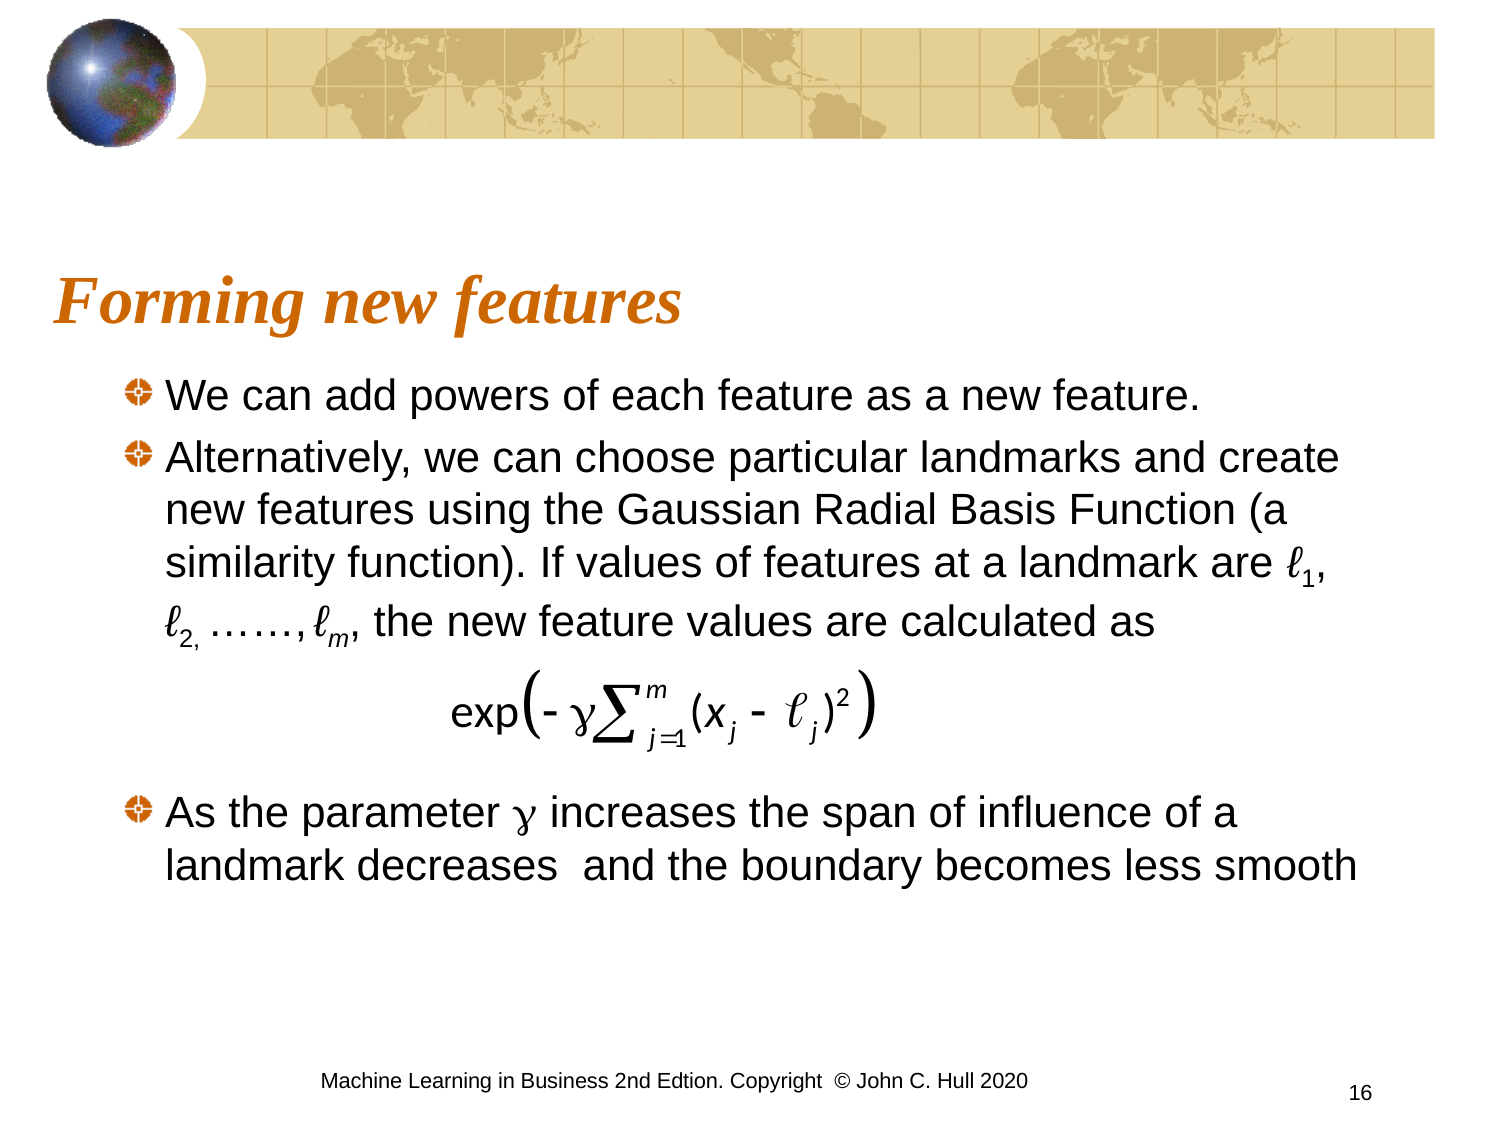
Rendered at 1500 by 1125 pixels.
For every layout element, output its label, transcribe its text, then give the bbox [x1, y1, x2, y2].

list We can add powers of each feature as a new feature. Alternatively, we can choose particular landmarks and create new features using the Gaussian Radial Basis Function (a similarity function). If values of features at a landmark are ℓ1, ℓ2, ……, ℓm, the new feature values are calculated as As the parameter g increases the span of influence of a landmark decreases and the boundary becomes less smooth [107, 359, 1383, 866]
picture [122, 794, 154, 826]
picture [42, 14, 190, 151]
picture [122, 439, 154, 470]
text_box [444, 664, 882, 768]
footer Machine Learning in Business 2nd Edtion. Copyright © John C. Hull 2020 [262, 1024, 1088, 1101]
slide_number 16 [1074, 1037, 1388, 1113]
picture [122, 377, 154, 409]
title Forming new features [38, 225, 1314, 366]
